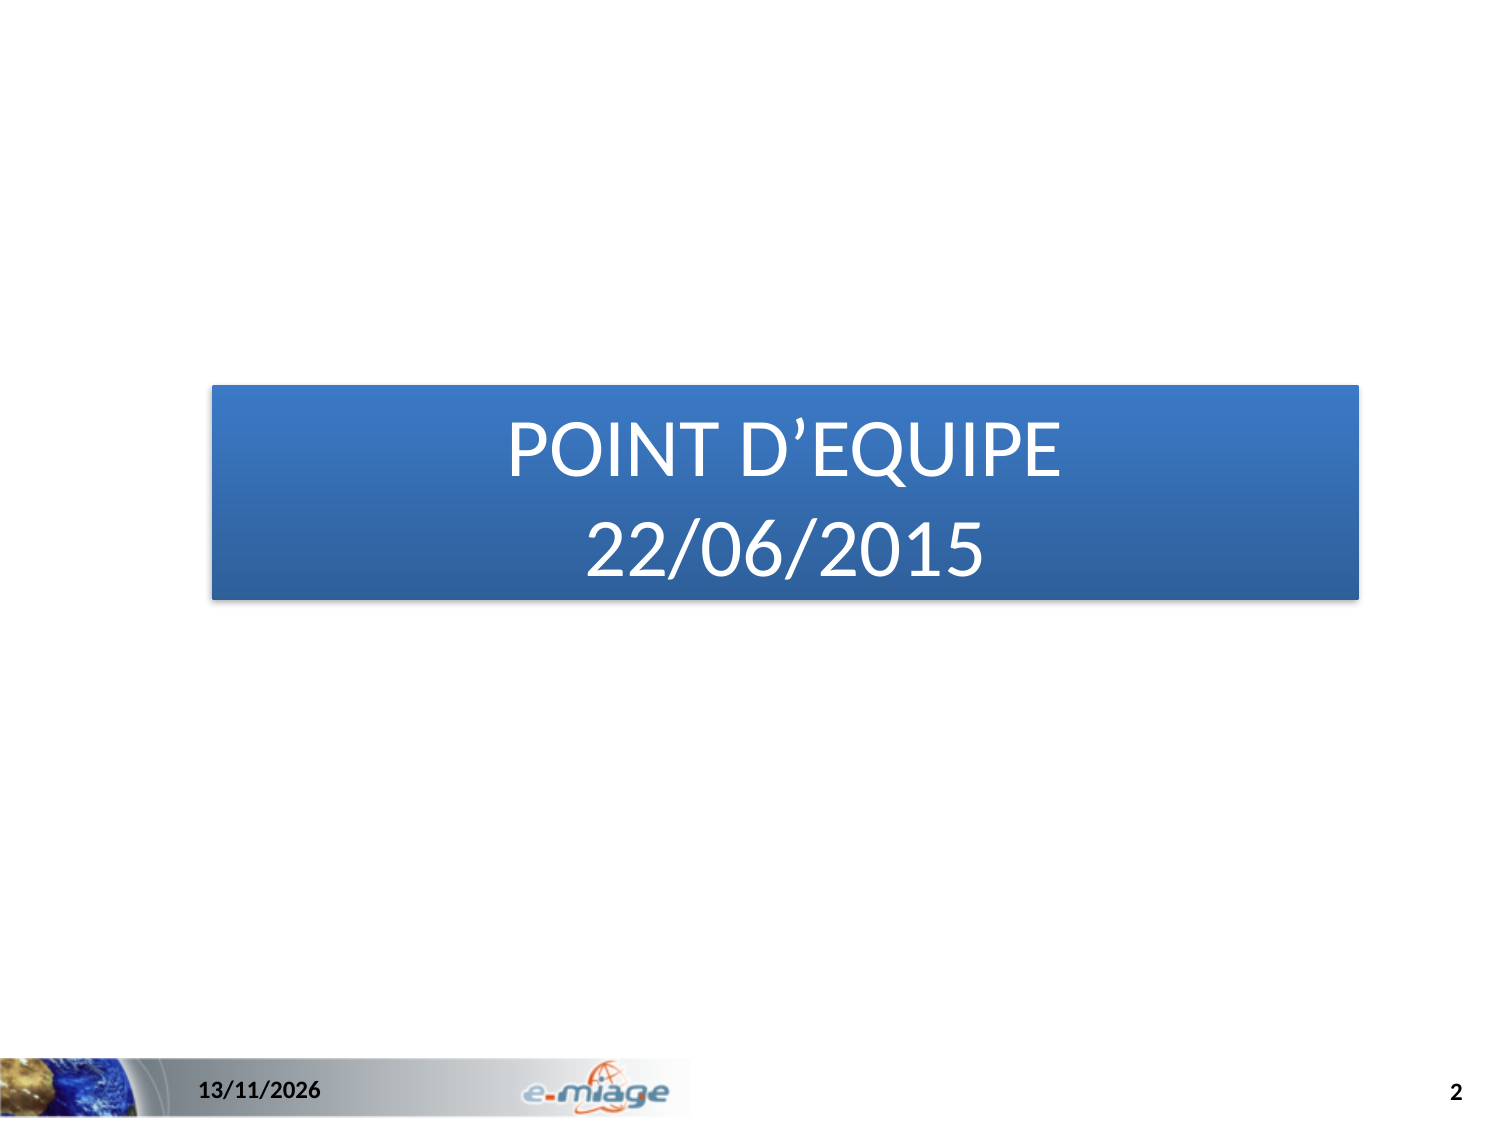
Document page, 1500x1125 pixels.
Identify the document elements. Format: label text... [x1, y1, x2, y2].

picture [0, 1058, 691, 1118]
text_box POINT D’EQUIPE 22/06/2015 [212, 385, 1359, 600]
